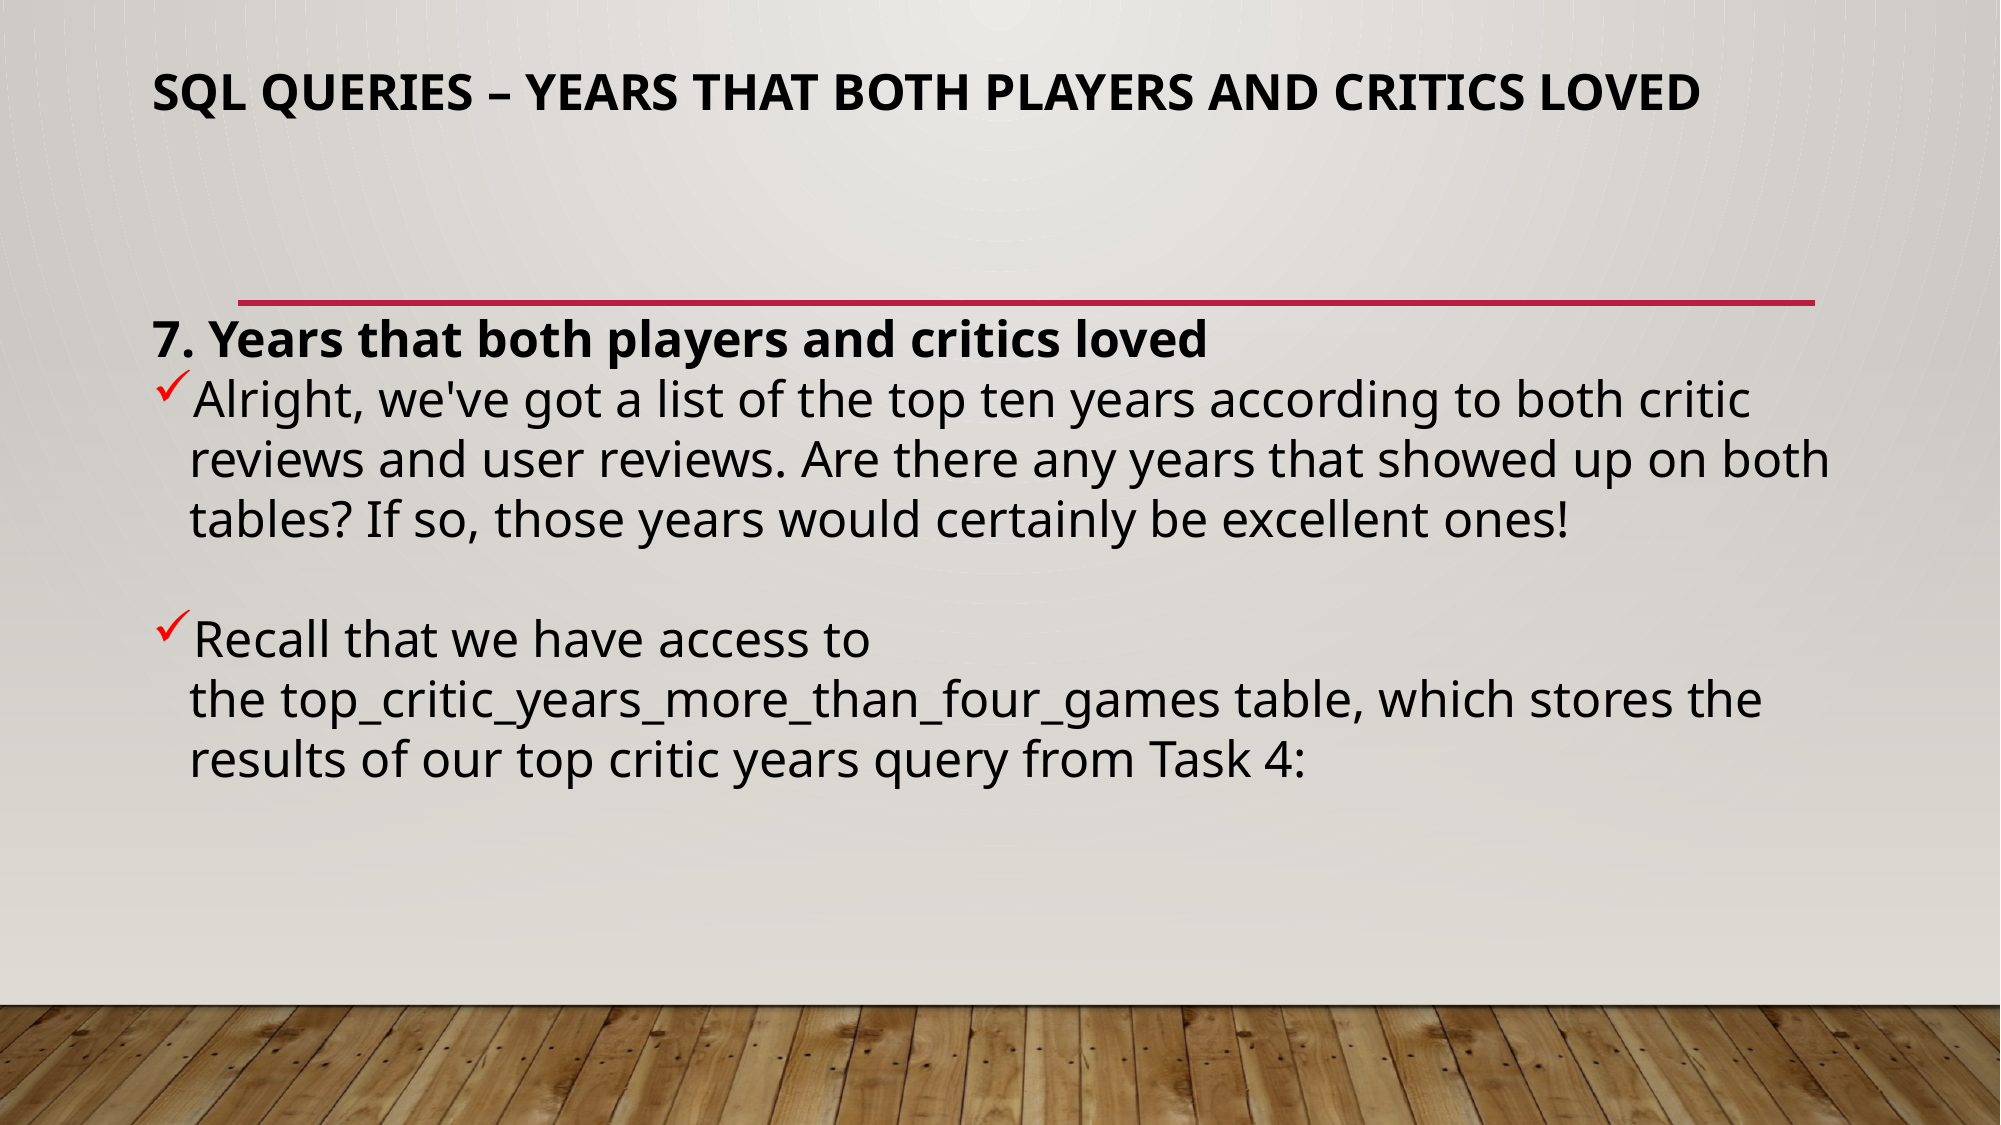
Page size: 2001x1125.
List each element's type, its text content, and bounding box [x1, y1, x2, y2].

title SQL Queries – YEARS that both players and critics loved [137, 59, 1863, 142]
list 7. Years that both players and critics loved Alright, we've got a list of the top ten years according to both critic reviews and user reviews. Are there any years that showed up on both tables? If so, those years would certainly be excellent ones! Recall that we have access to the top_critic_years_more_than_four_games table, which stores the results of our top critic years query from Task 4: [137, 299, 1890, 1081]
picture [0, 1005, 2000, 1125]
